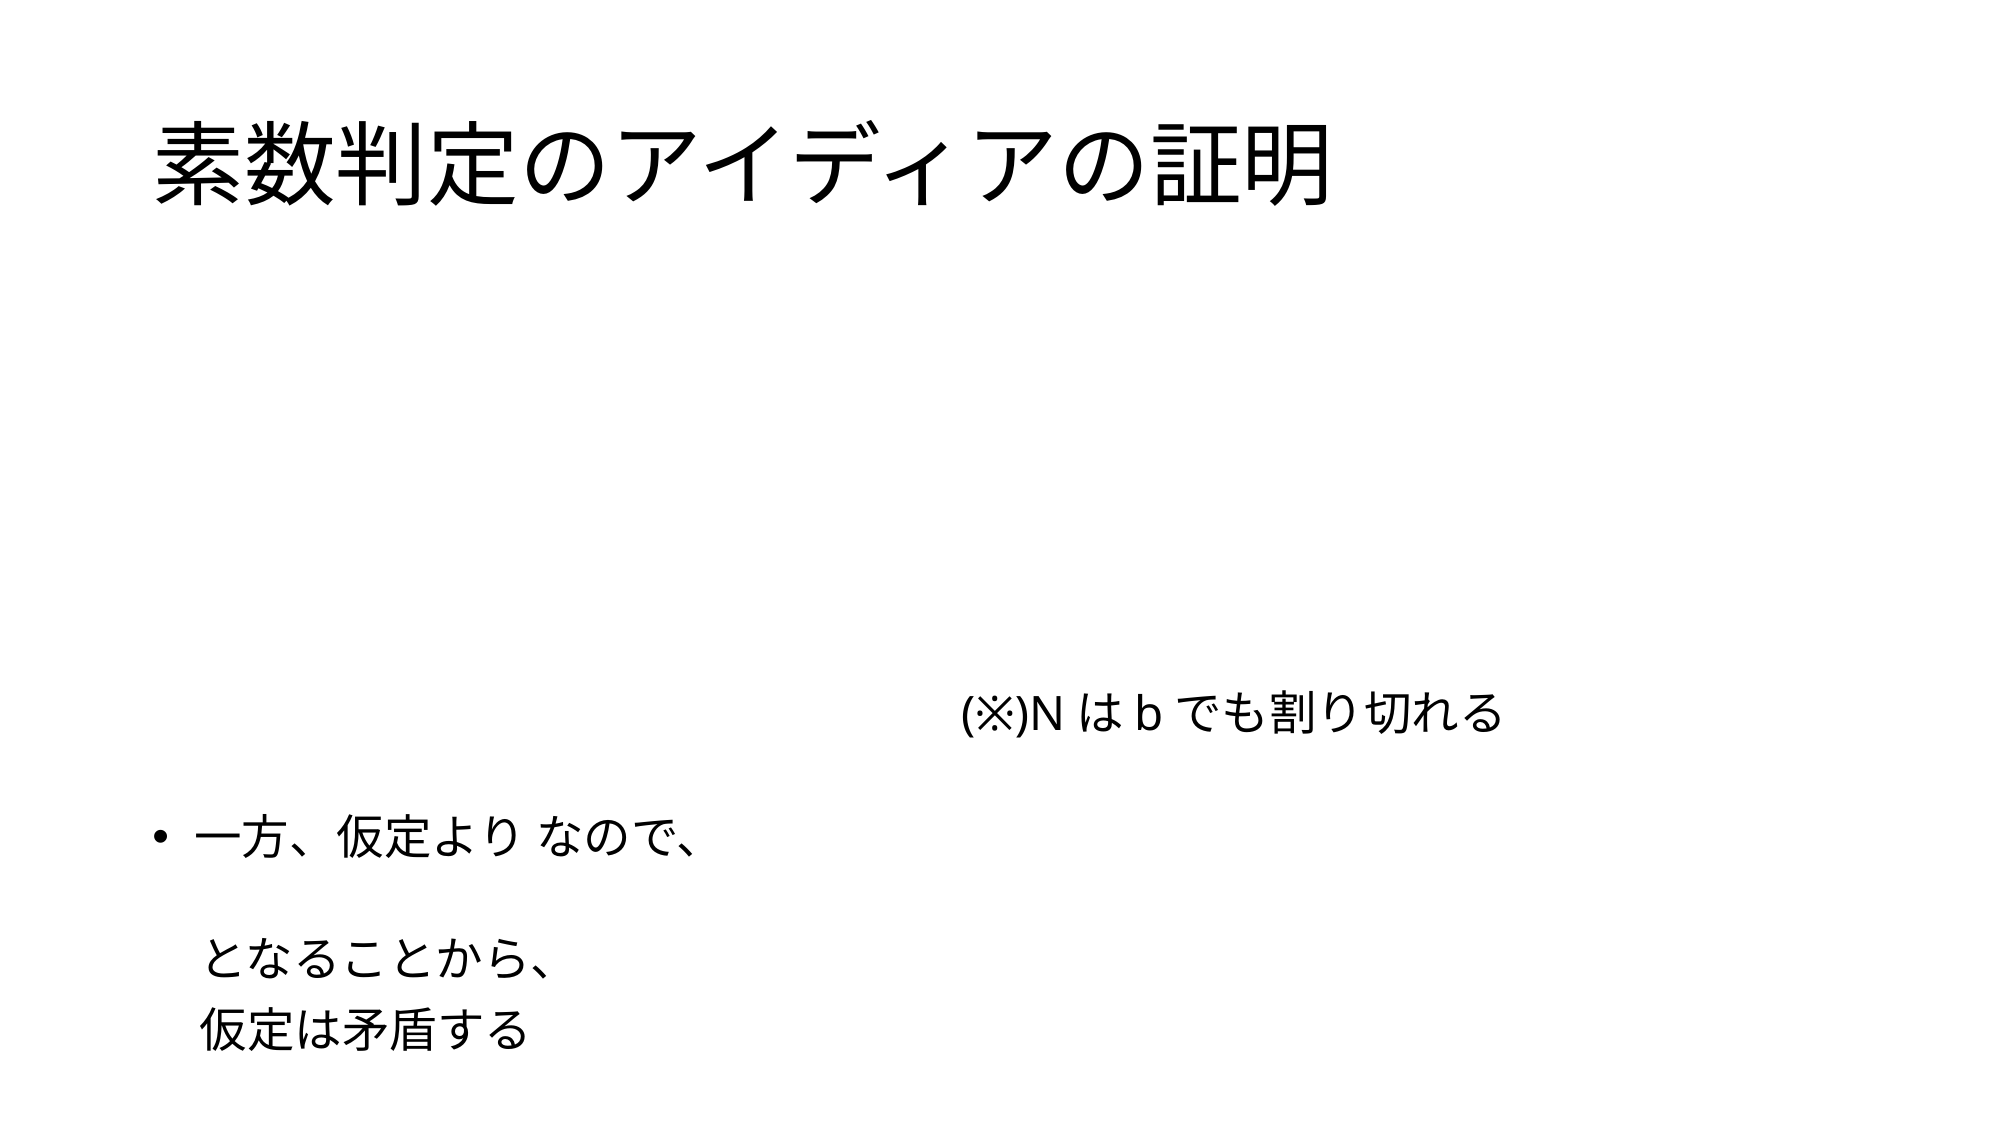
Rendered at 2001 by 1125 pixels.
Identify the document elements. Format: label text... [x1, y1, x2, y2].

title 素数判定のアイディアの証明 [137, 59, 1863, 278]
